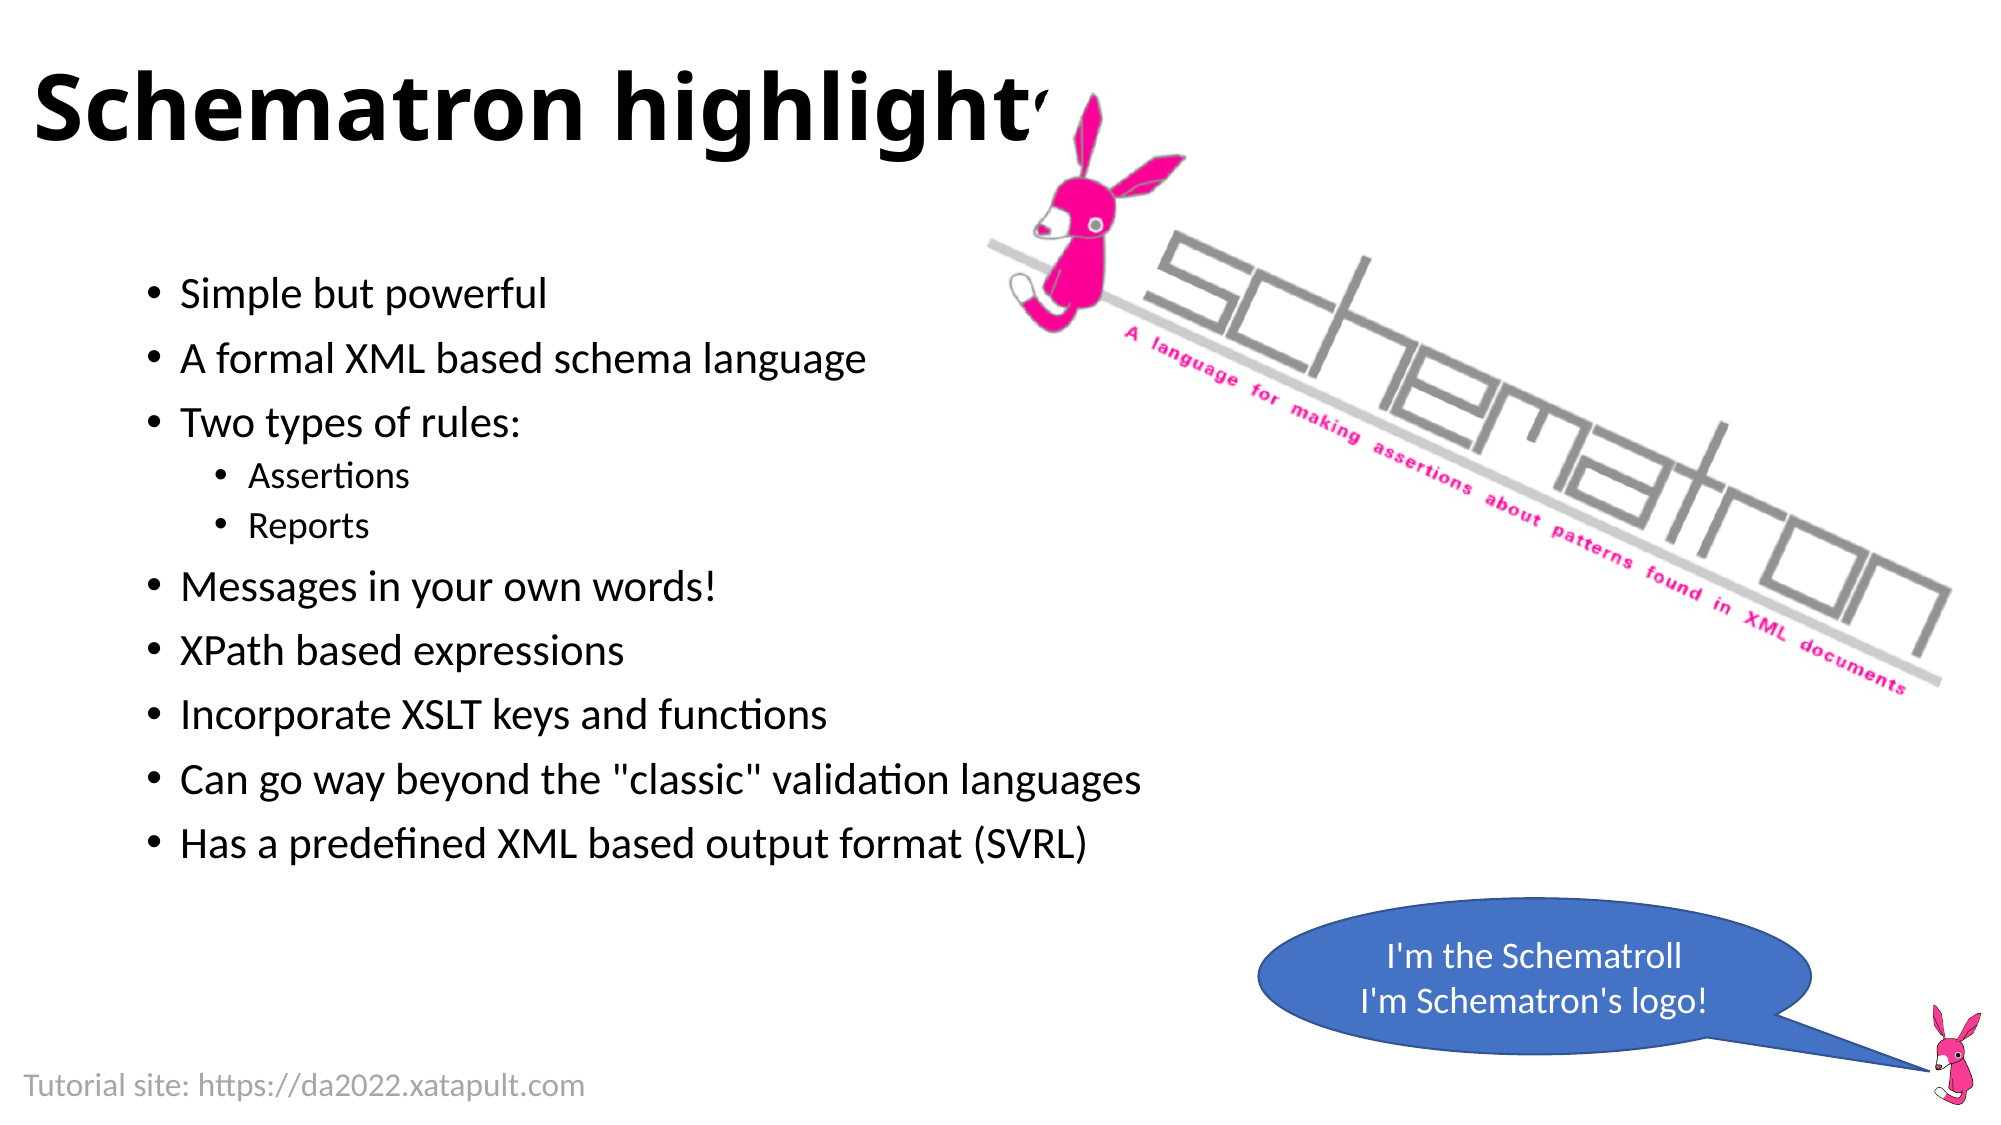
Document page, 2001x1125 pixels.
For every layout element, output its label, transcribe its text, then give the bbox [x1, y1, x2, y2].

title Schematron highlights [18, 2, 1744, 220]
list Simple but powerful A formal XML based schema language Two types of rules: Assertions Reports Messages in your own words! XPath based expressions Incorporate XSLT keys and functions Can go way beyond the "classic" validation languages Has a predefined XML based output format (SVRL) [131, 262, 1857, 880]
text_box I'm the Schematroll I'm Schematron's logo! [1257, 897, 1931, 1073]
picture [950, 72, 2000, 757]
picture [1931, 1004, 1982, 1107]
